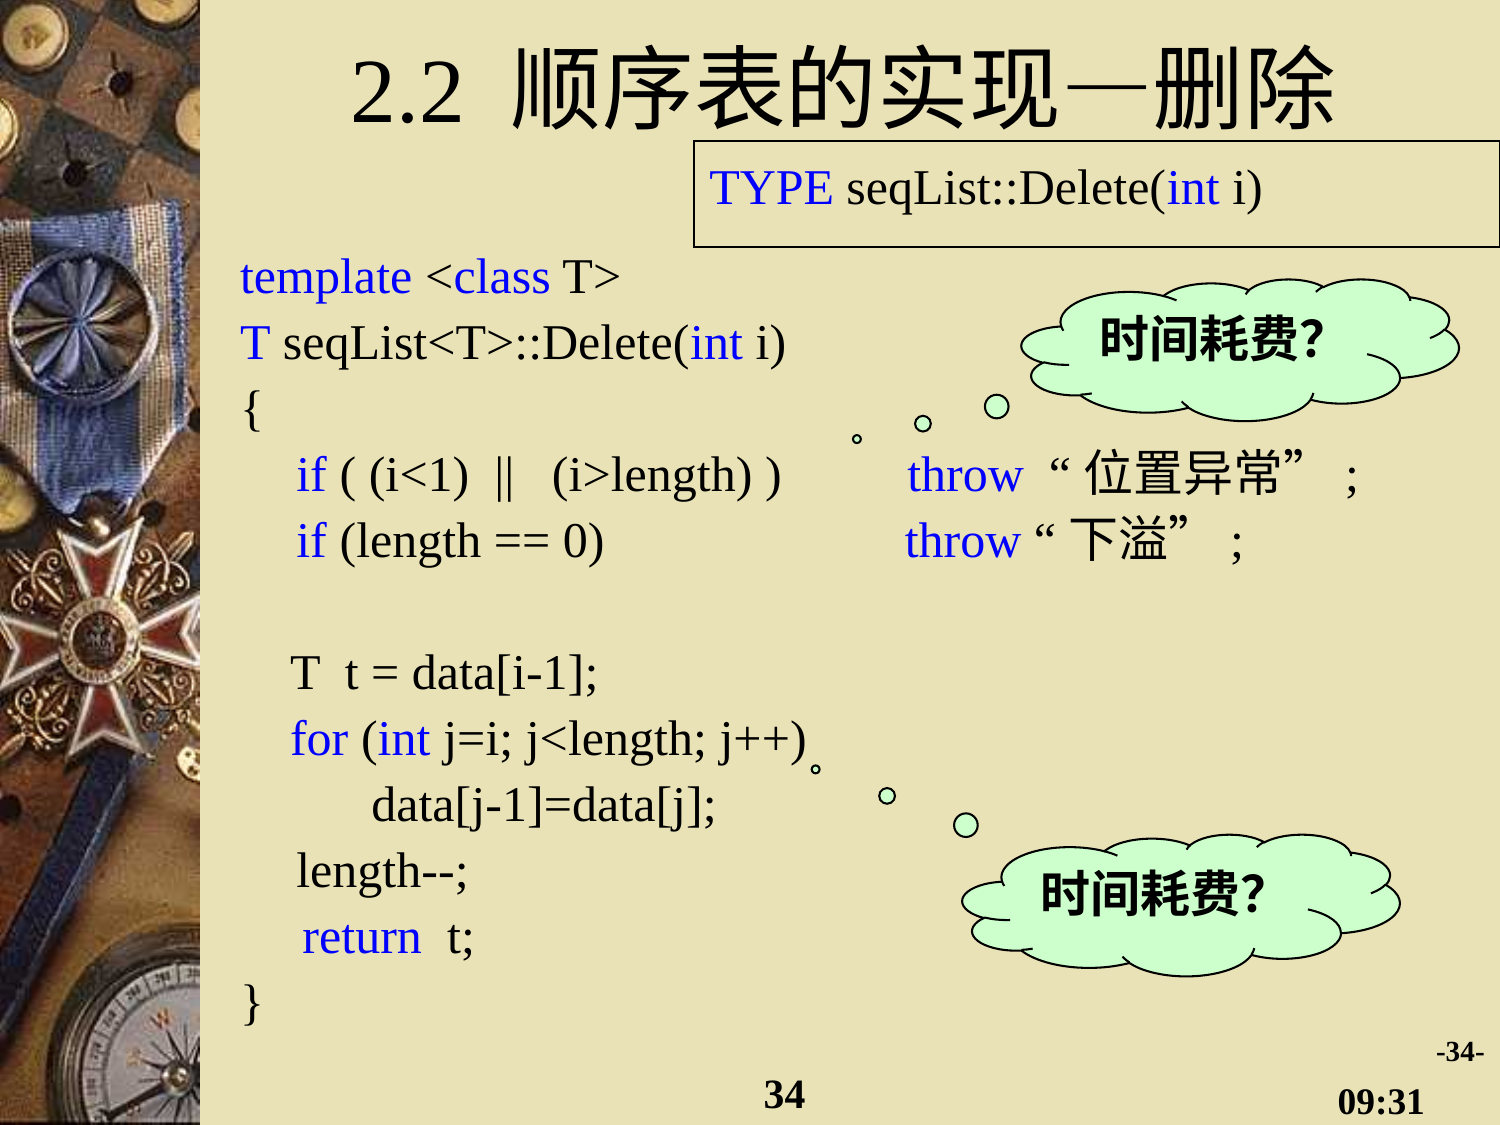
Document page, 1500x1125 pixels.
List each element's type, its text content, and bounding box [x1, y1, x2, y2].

text_box 时间耗费？ [984, 394, 1009, 419]
text_box 时间耗费？ [1021, 279, 1460, 422]
text_box 时间耗费？ [954, 813, 978, 837]
text_box 时间耗费？ [879, 788, 895, 804]
picture [0, 0, 200, 1125]
title 2.2 顺序表的实现—删除 [225, 0, 1463, 180]
text_box 时间耗费？ [962, 834, 1400, 977]
slide_number -34- [1187, 1025, 1500, 1100]
text_box TYPE seqList::Delete(int i) [694, 141, 1500, 248]
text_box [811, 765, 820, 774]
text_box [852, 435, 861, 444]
list template <class T> T seqList<T>::Delete(int i) { if ( (i<1) || (i>length) ) throw “位置异常”; if (length == 0) throw “下溢”; T t = data[i-1]; for (int j=i; j<length; j++) data[j-1]=data[j]; length--; return t; } [225, 230, 1475, 906]
text_box 时间耗费？ [915, 415, 931, 432]
